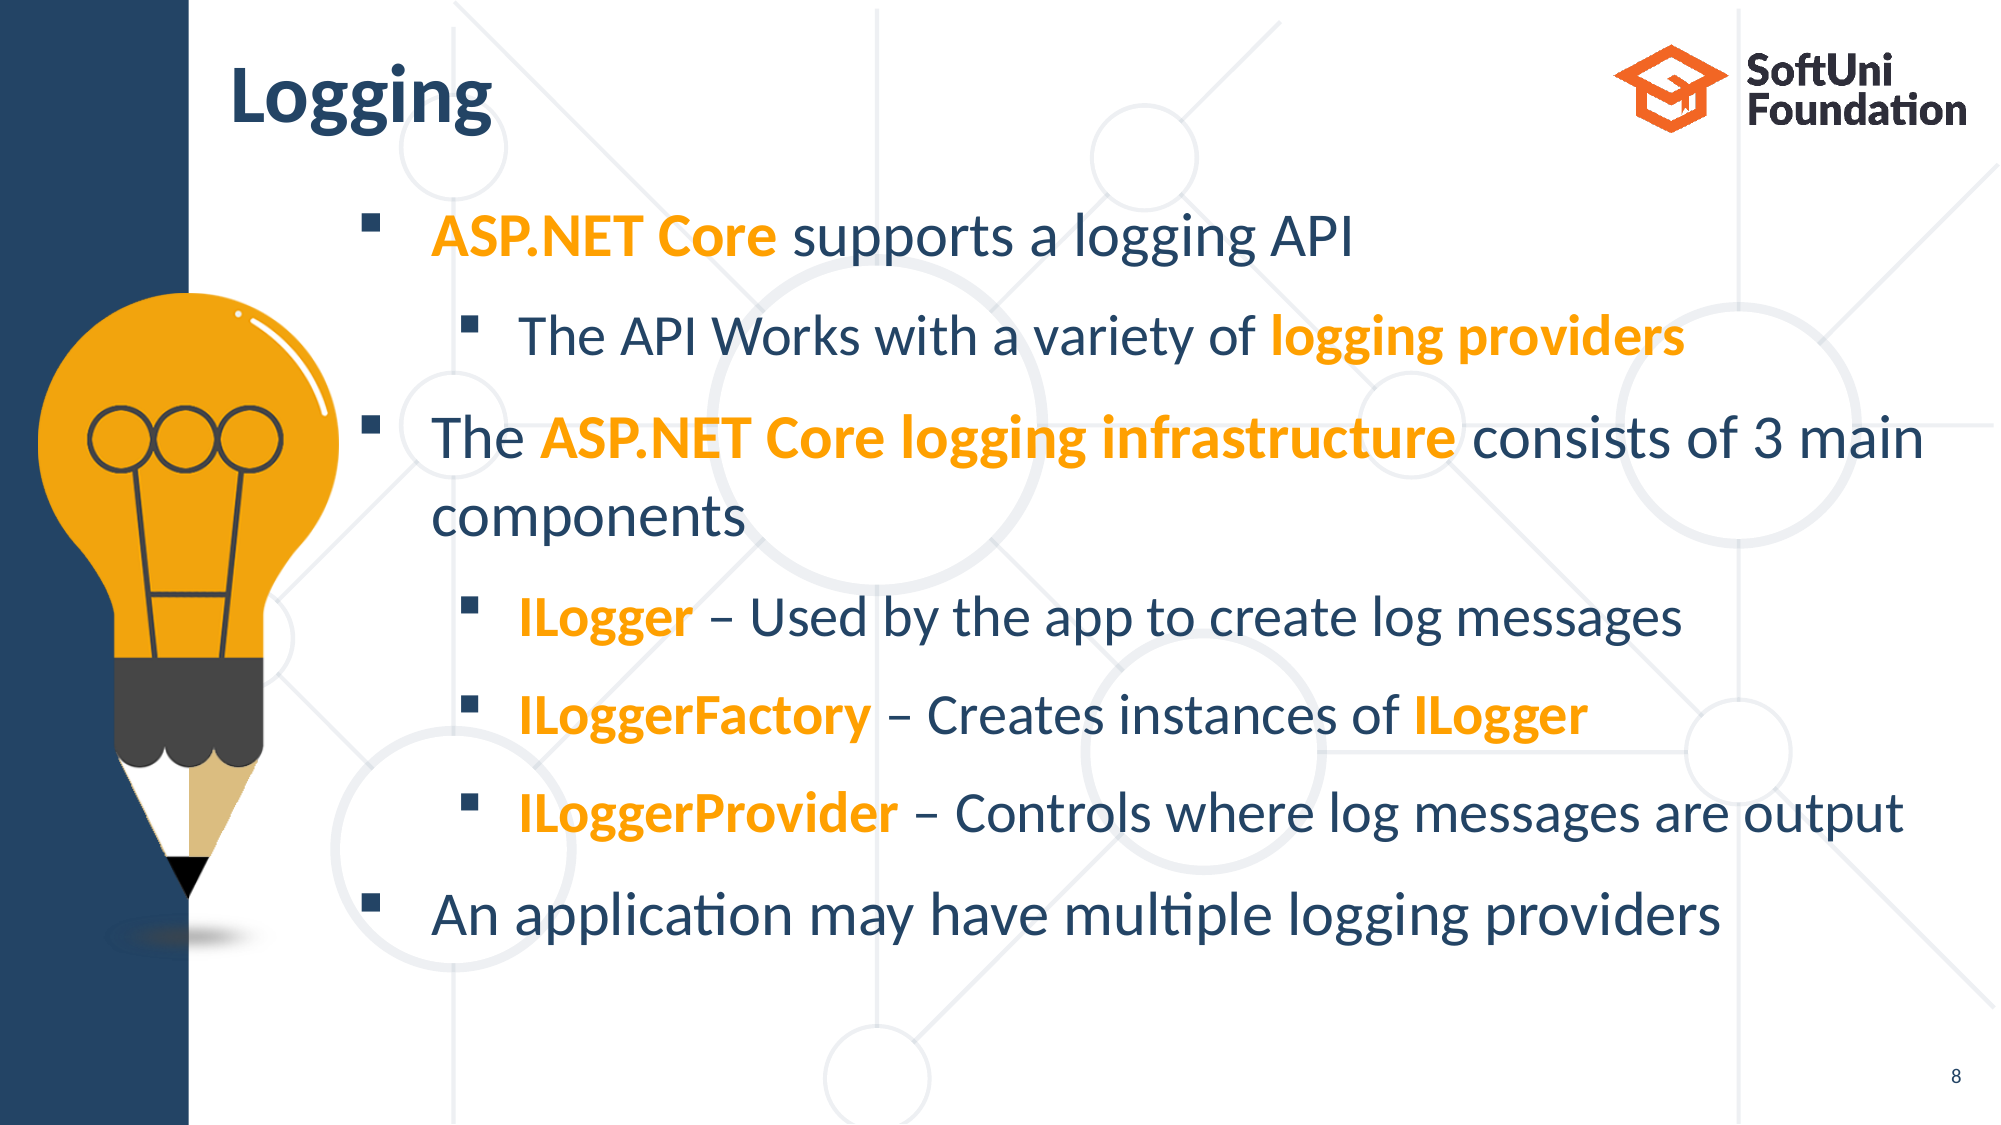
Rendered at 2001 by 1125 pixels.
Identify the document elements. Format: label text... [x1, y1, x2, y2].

picture [1613, 44, 1966, 133]
picture [38, 293, 338, 961]
slide_number 8 [1897, 1049, 1968, 1101]
title Logging [212, 16, 1591, 162]
list ASP.NET Core supports a logging API The API Works with a variety of logging providers The ASP.NET Core logging infrastructure consists of 3 main components ILogger – Used by the app to create log messages ILoggerFactory – Creates instances of ILogger ILoggerProvider – Controls where log messages are output An application may have multiple logging providers [338, 183, 1968, 1050]
